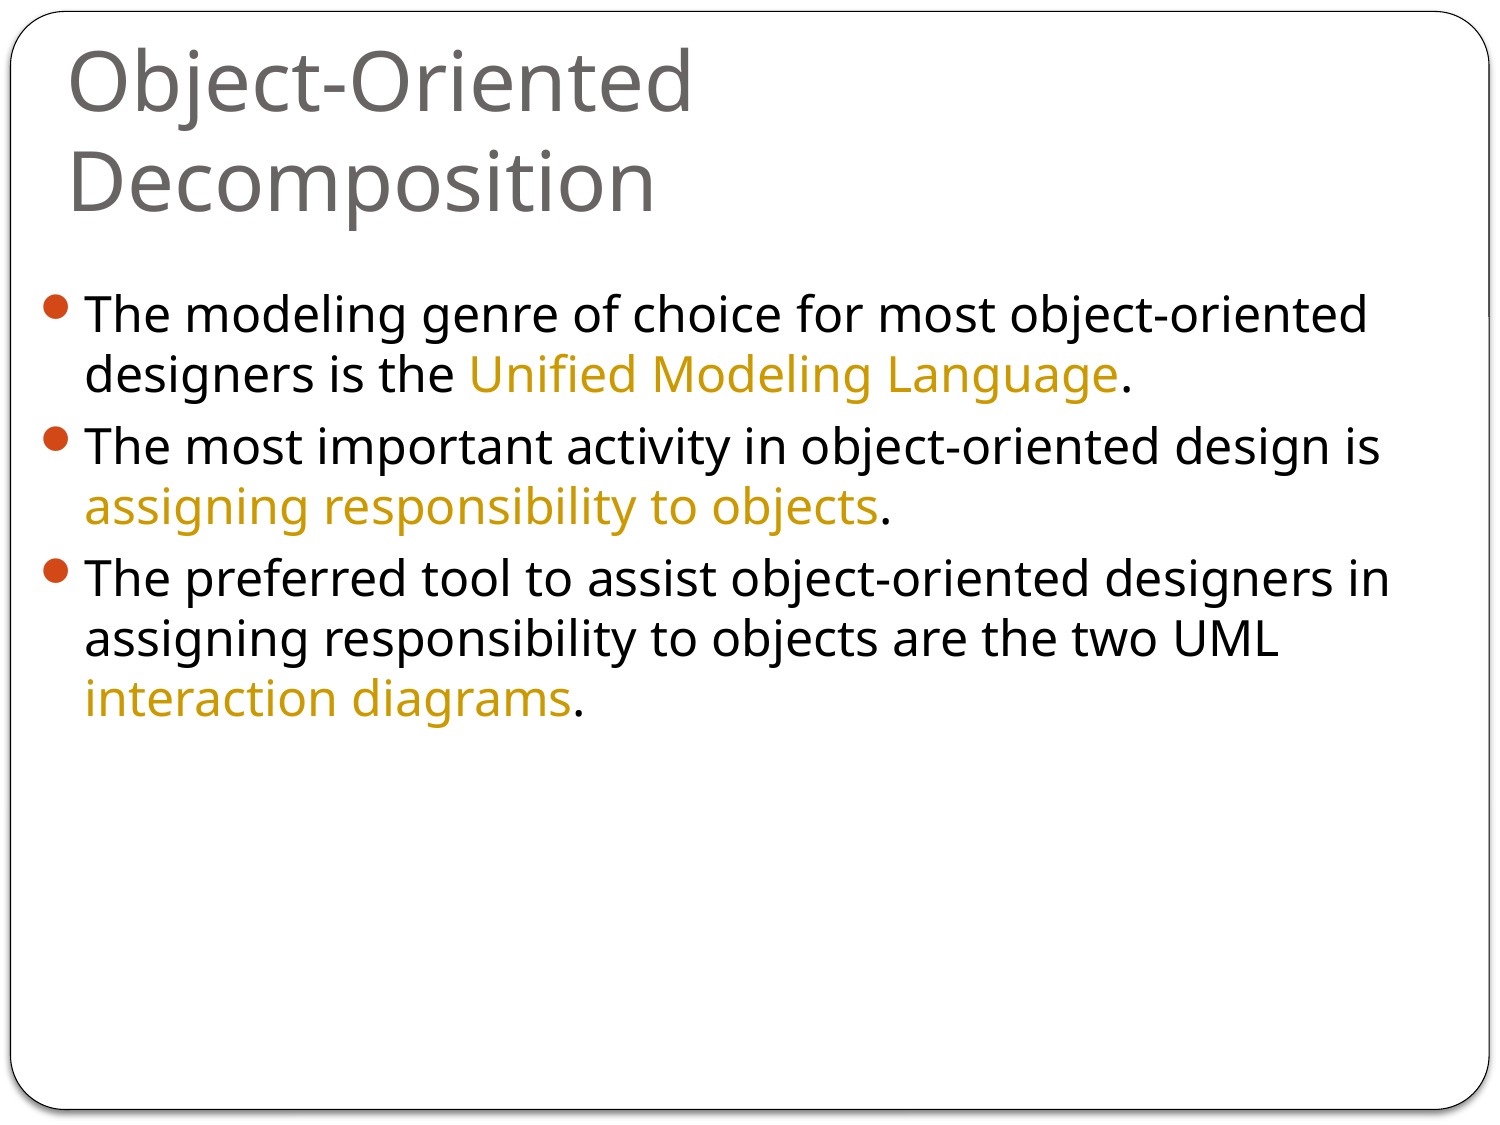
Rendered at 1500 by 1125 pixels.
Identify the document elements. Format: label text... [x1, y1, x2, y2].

list The modeling genre of choice for most object-oriented designers is the Unified Modeling Language. The most important activity in object-oriented design is assigning responsibility to objects. The preferred tool to assist object-oriented designers in assigning responsibility to objects are the two UML interaction diagrams. [24, 275, 1463, 1000]
title Object-Oriented Decomposition [52, 8, 1250, 244]
